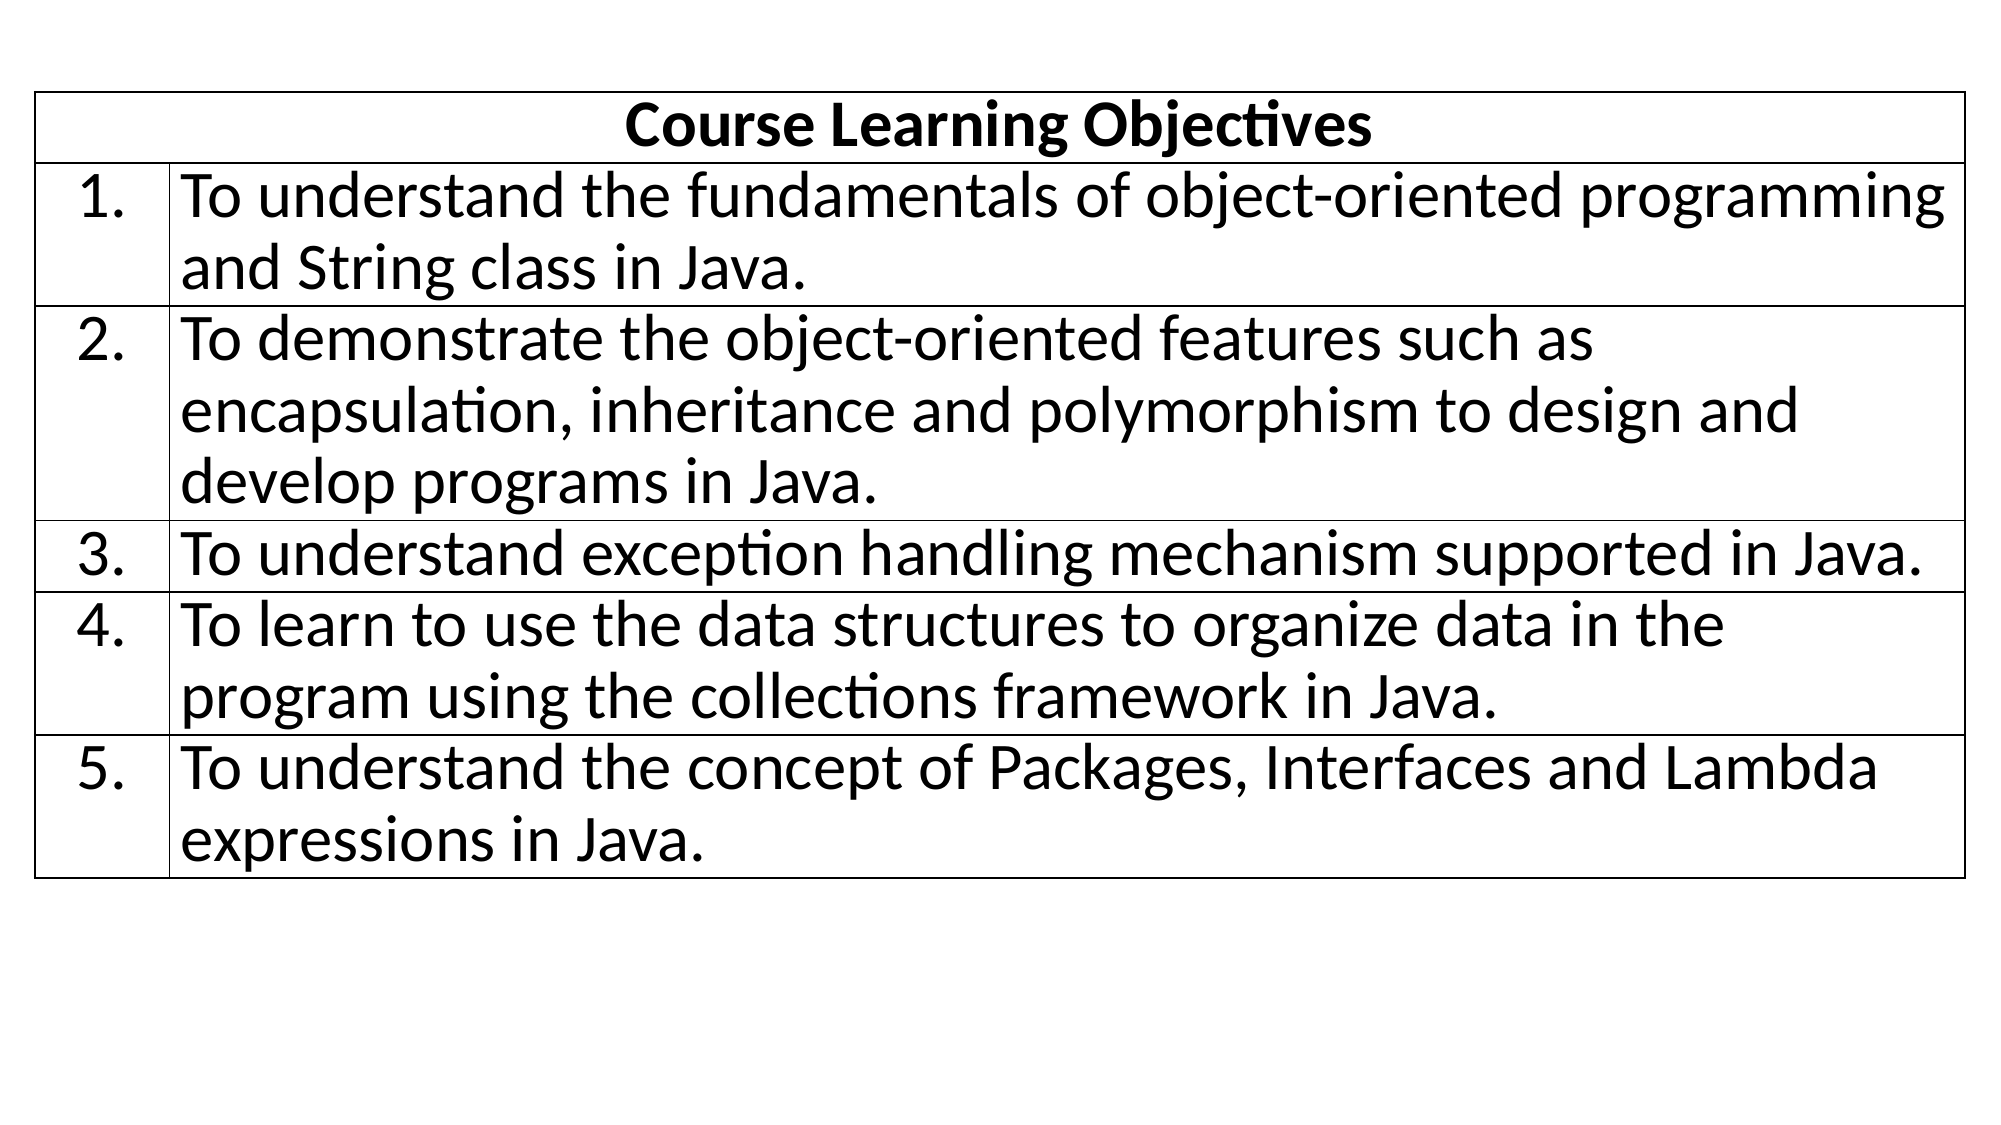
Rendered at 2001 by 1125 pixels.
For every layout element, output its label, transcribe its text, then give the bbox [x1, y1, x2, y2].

table_cell To learn to use the data structures to organize data in the program using the collections framework in Java. [170, 593, 1964, 734]
table_cell To understand exception handling mechanism supported in Java. [170, 521, 1964, 591]
table_cell 3. [36, 521, 169, 591]
table_cell To demonstrate the object-oriented features such as encapsulation, inheritance and polymorphism to design and develop programs in Java. [170, 307, 1964, 520]
table_cell To understand the concept of Packages, Interfaces and Lambda expressions in Java. [170, 736, 1964, 877]
table_cell 5. [36, 736, 169, 877]
table_cell 2. [36, 307, 169, 520]
table_cell 4. [36, 593, 169, 734]
table_cell To understand the fundamentals of object-oriented programming and String class in Java. [170, 164, 1964, 305]
table_header Course Learning Objectives [36, 93, 1964, 162]
table_cell 1. [36, 164, 169, 305]
